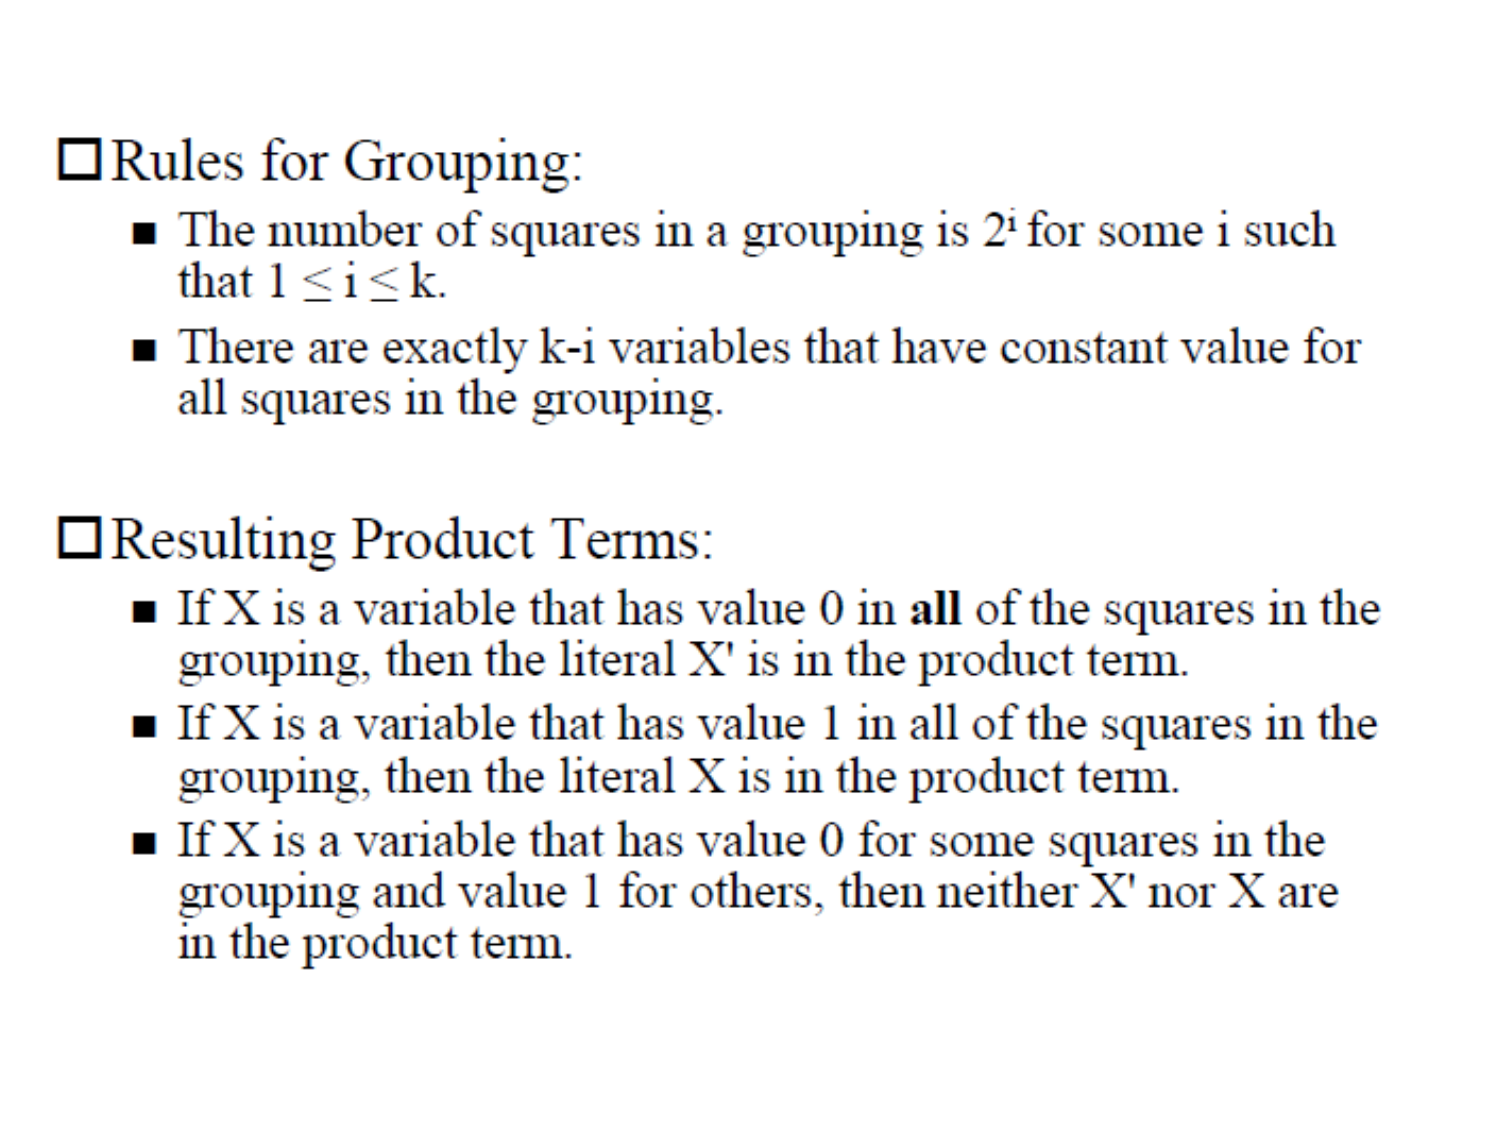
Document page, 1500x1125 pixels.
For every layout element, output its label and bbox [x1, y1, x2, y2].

picture [0, 66, 1428, 1012]
